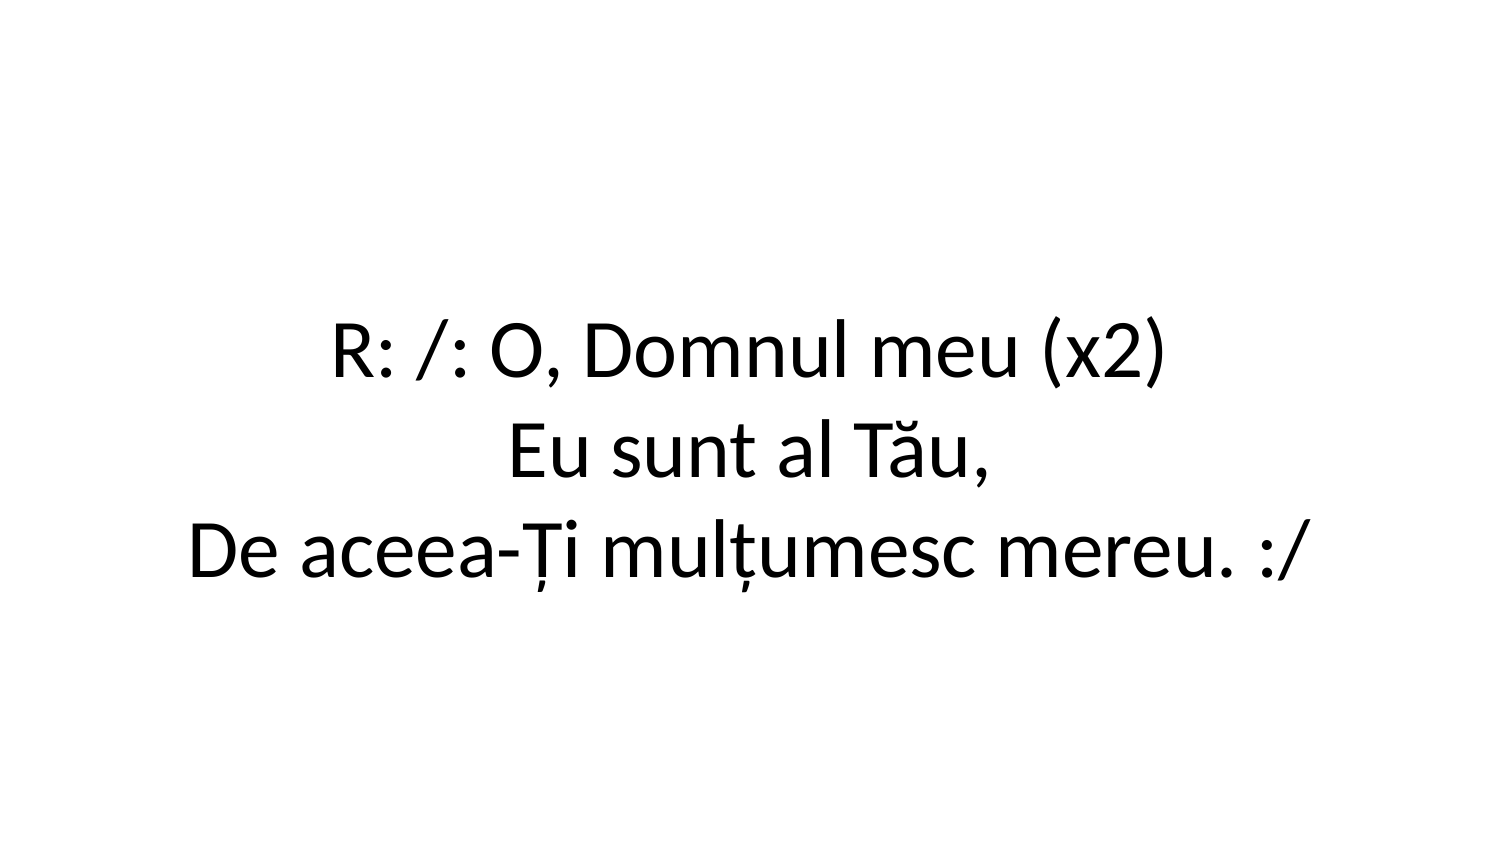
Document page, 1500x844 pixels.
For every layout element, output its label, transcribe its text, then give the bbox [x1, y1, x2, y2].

text_box R: /: O, Domnul meu (x2) Eu sunt al Tău, De aceea-Ți mulțumesc mereu. :/ [172, 242, 1328, 602]
